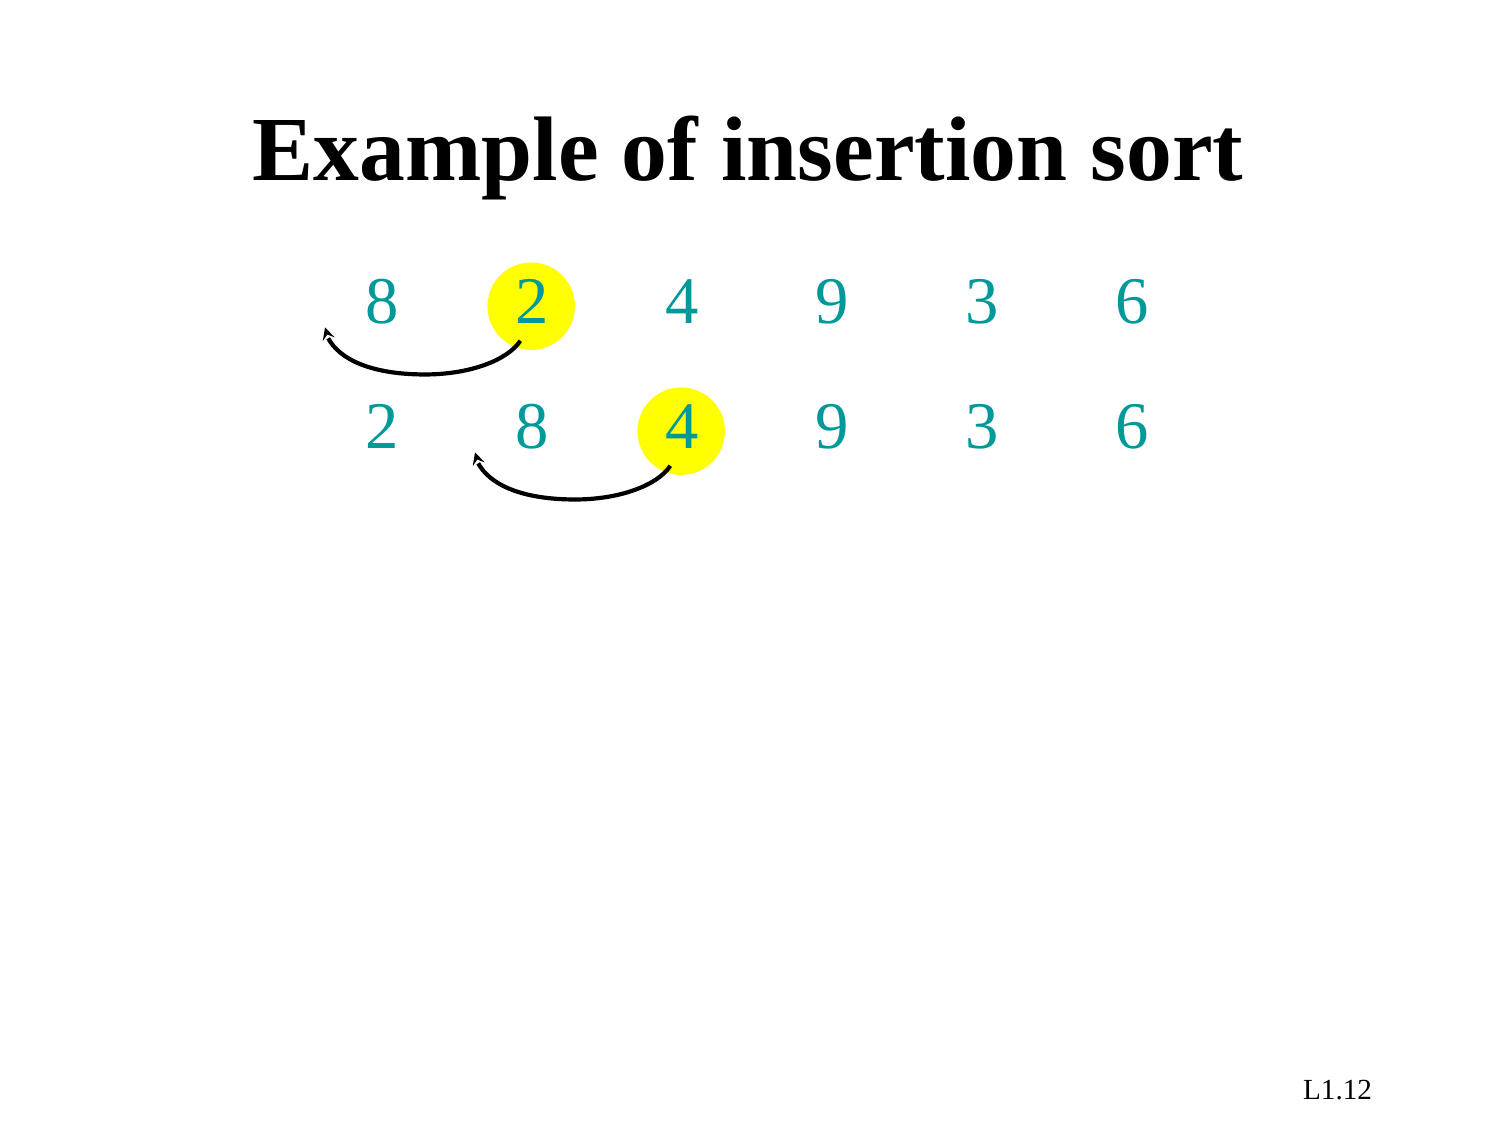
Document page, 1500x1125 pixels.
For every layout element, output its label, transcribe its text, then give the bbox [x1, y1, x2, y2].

title Example of insertion sort [237, 49, 1476, 238]
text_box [324, 249, 1164, 375]
slide_number L1.12 [1074, 1062, 1388, 1101]
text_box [349, 374, 1164, 500]
